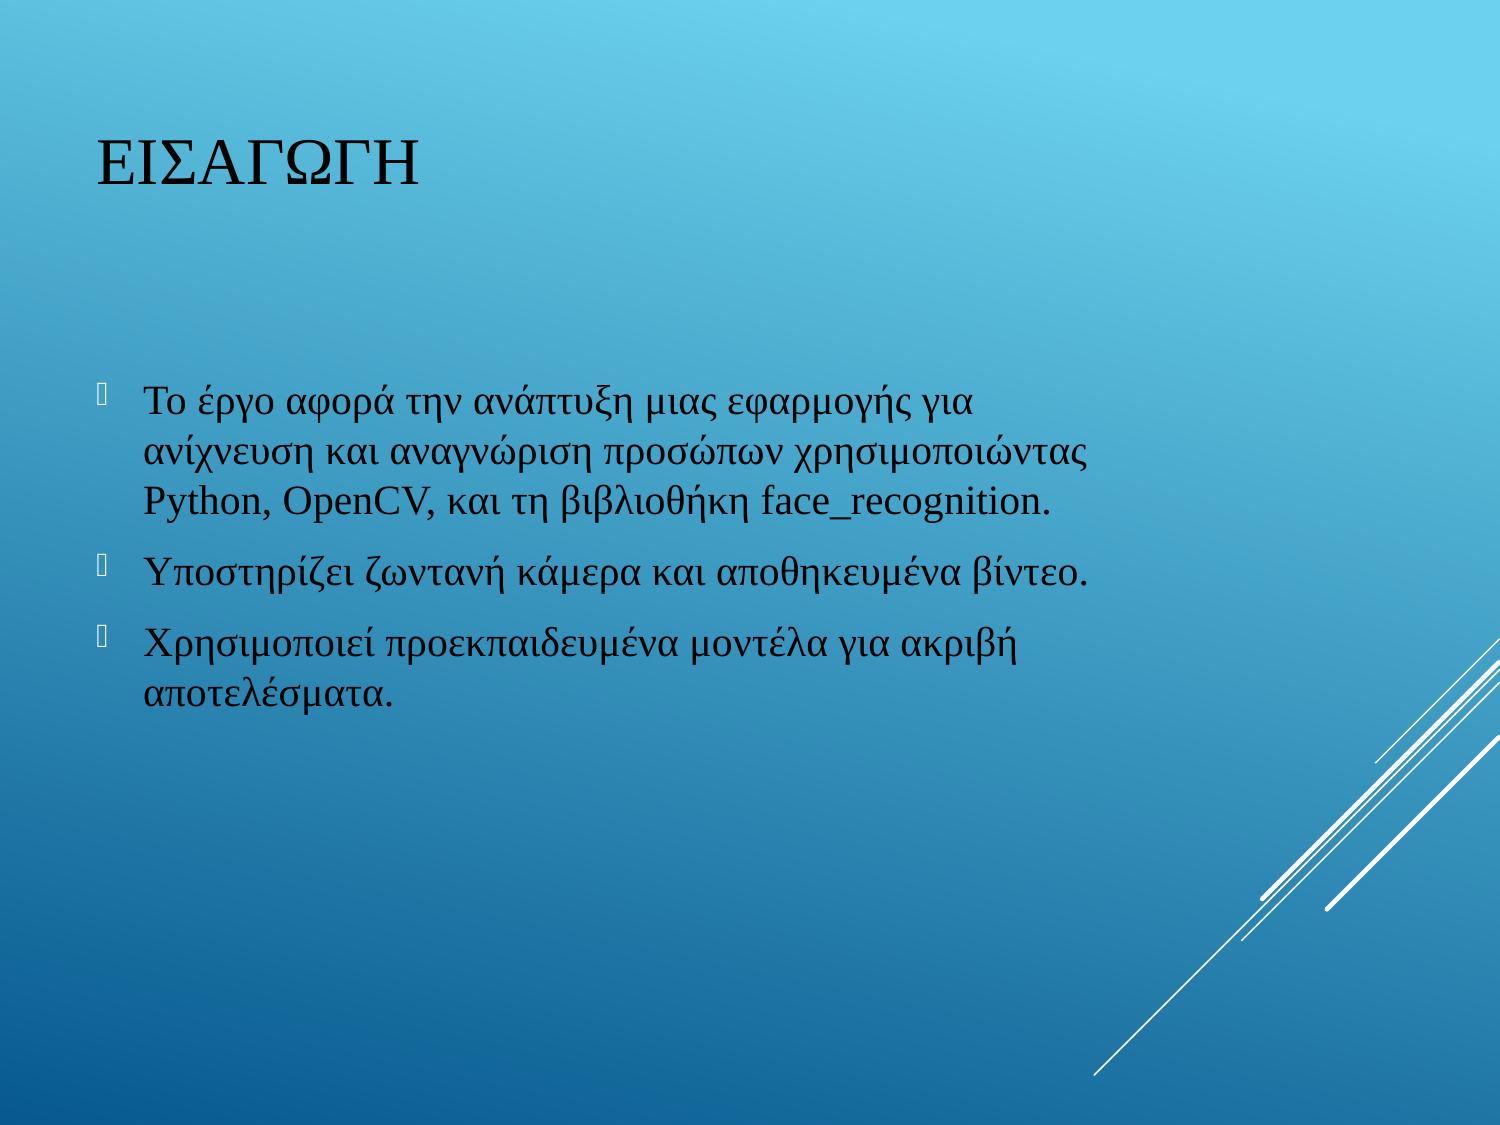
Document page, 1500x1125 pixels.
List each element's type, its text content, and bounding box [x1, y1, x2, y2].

list Το έργο αφορά την ανάπτυξη μιας εφαρμογής για ανίχνευση και αναγνώριση προσώπων χρησιμοποιώντας Python, OpenCV, και τη βιβλιοθήκη face_recognition. Υποστηρίζει ζωντανή κάμερα και αποθηκευμένα βίντεο. Χρησιμοποιεί προεκπαιδευμένα μοντέλα για ακριβή αποτελέσματα. [81, 234, 1157, 853]
title Εισαγωγη [81, 39, 1157, 234]
